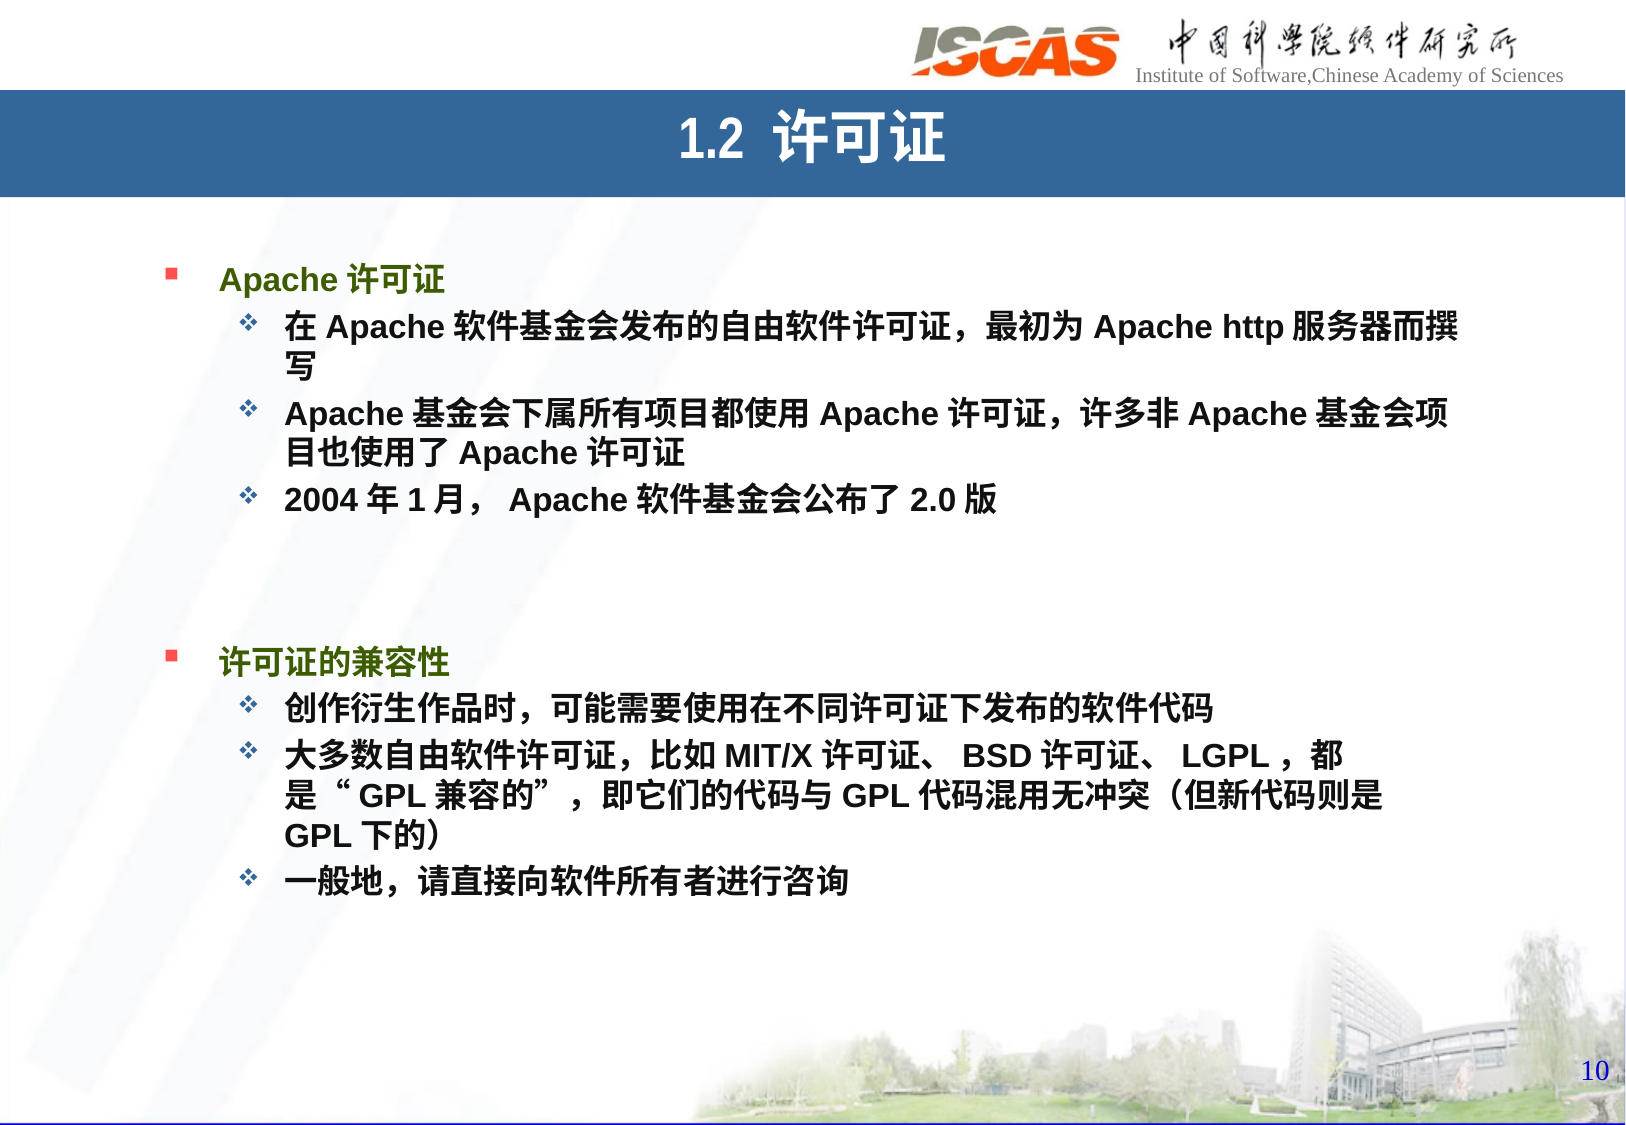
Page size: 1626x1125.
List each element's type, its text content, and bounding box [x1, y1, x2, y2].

picture [1166, 15, 1519, 71]
picture [0, 92, 1626, 1125]
list Apache许可证 在Apache软件基金会发布的自由软件许可证，最初为Apache http服务器而撰写 Apache基金会下属所有项目都使用Apache许可证，许多非Apache基金会项目也使用了Apache许可证 2004年1月，Apache软件基金会公布了2.0版 许可证的兼容性 创作衍生作品时，可能需要使用在不同许可证下发布的软件代码 大多数自由软件许可证，比如MIT/X许可证、BSD许可证、LGPL，都是“GPL兼容的”，即它们的代码与GPL代码混用无冲突（但新代码则是GPL下的） 一般地，请直接向软件所有者进行咨询 [147, 251, 1475, 1034]
slide_number 10 [1312, 1044, 1625, 1119]
text_box 1.2 许可证 [0, 90, 1625, 198]
picture [907, 18, 1132, 87]
